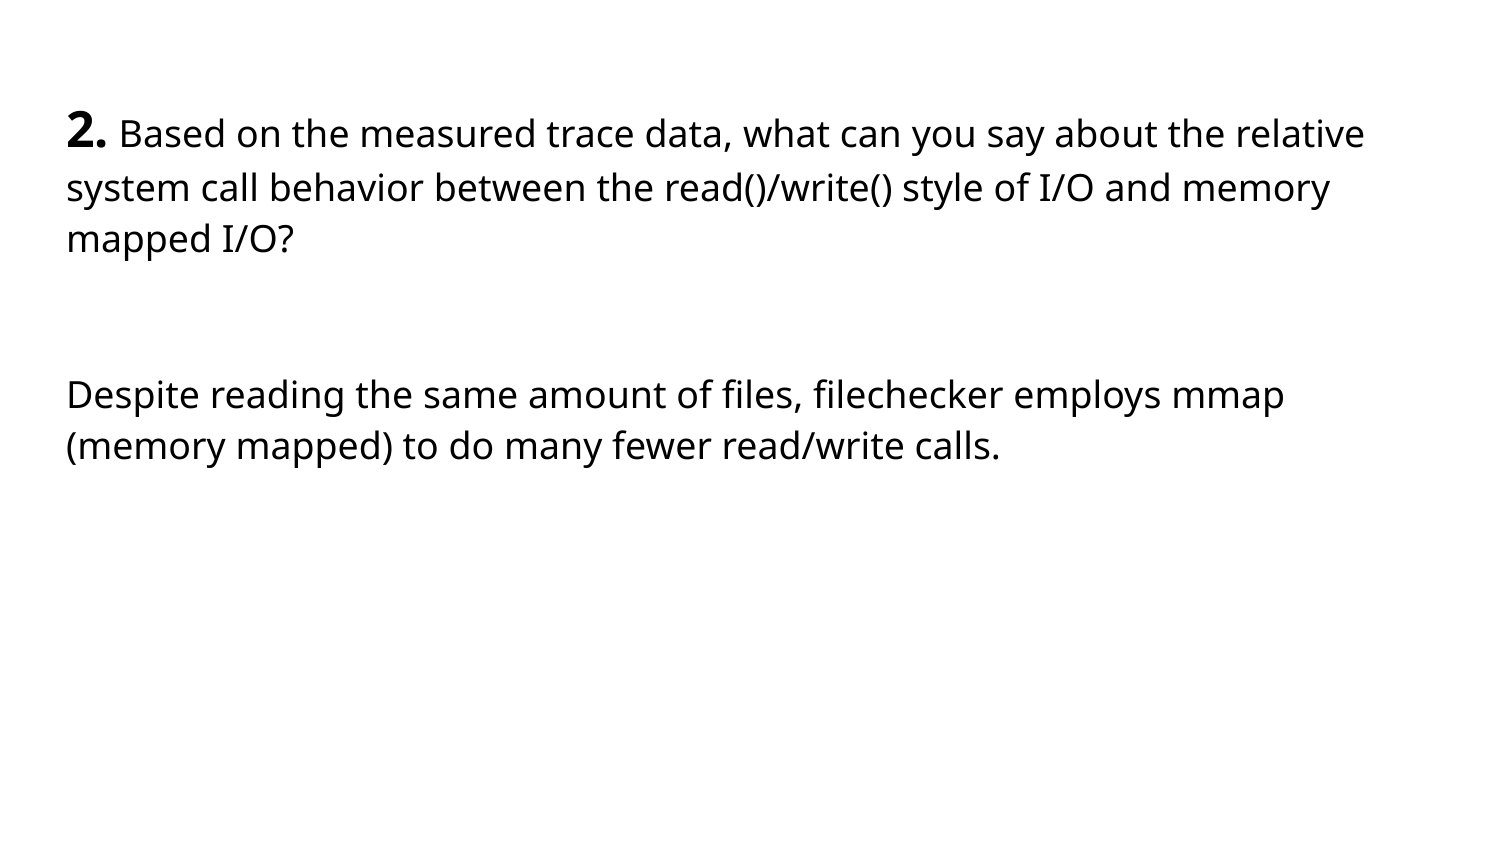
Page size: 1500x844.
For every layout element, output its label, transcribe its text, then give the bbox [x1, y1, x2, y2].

title 2. Based on the measured trace data, what can you say about the relative system call behavior between the read()/write() style of I/O and memory mapped I/O? Despite reading the same amount of files, filechecker employs mmap (memory mapped) to do many fewer read/write calls. [51, 72, 1449, 794]
